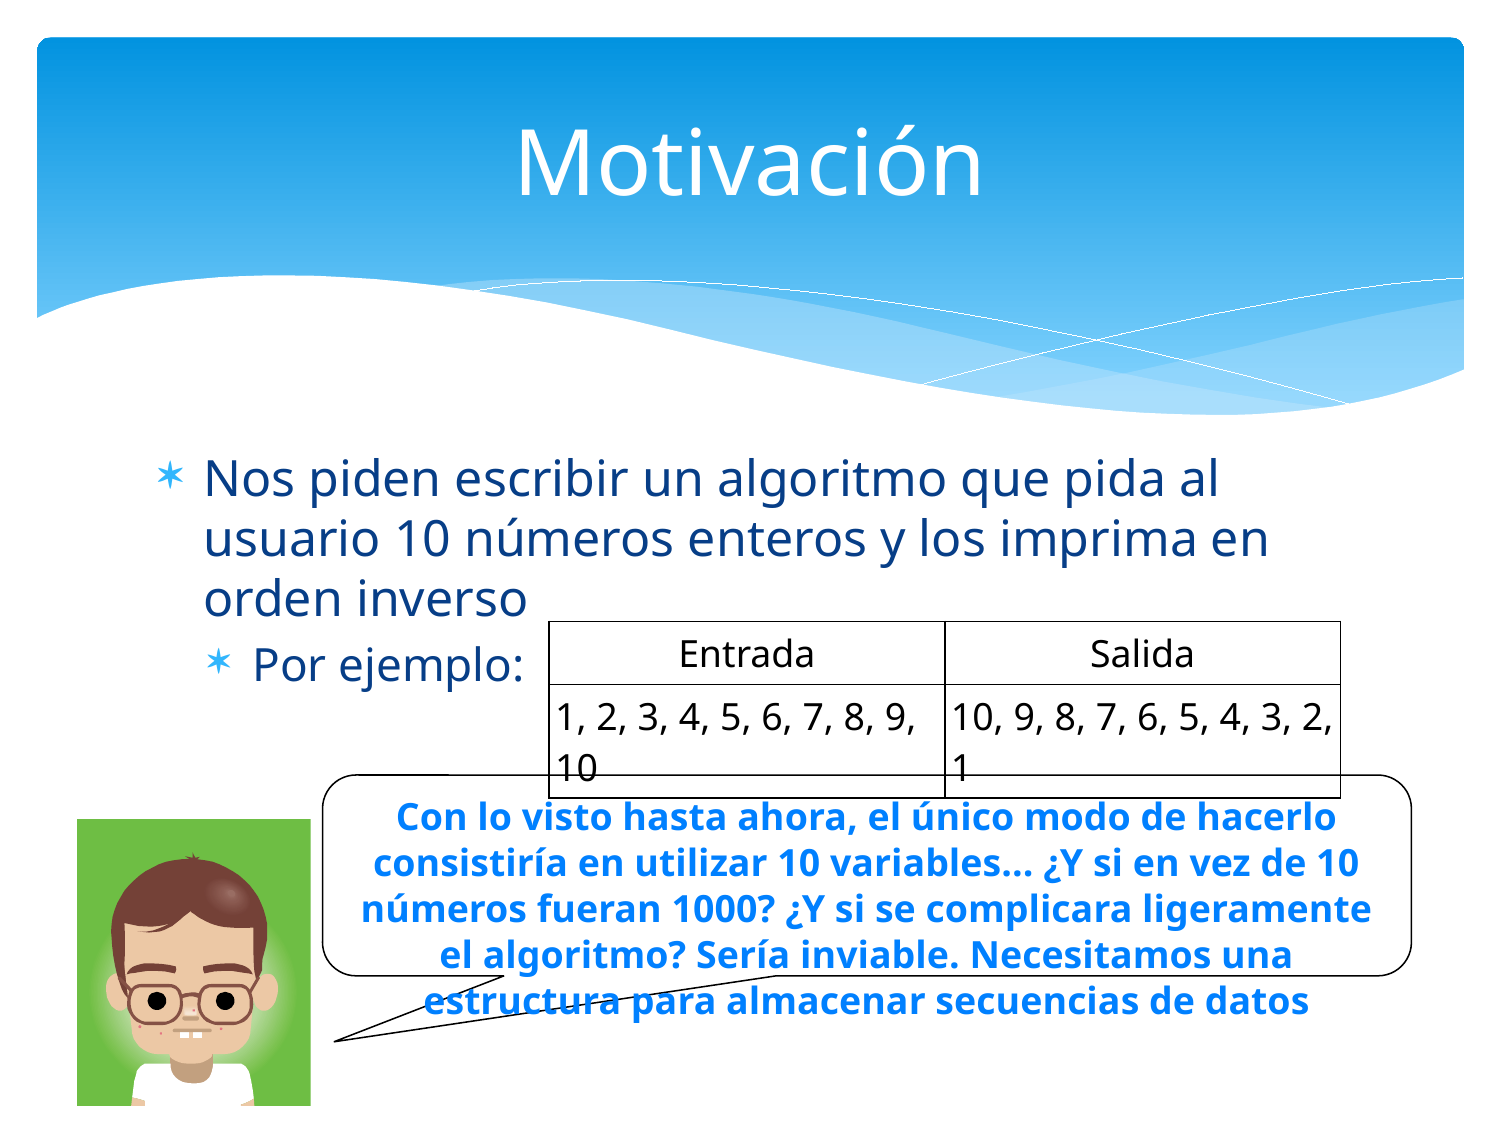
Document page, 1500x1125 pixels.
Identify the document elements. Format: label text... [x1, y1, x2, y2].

table_header Salida [946, 622, 1340, 684]
title Motivación [75, 55, 1425, 261]
table_header Entrada [550, 622, 944, 684]
picture [76, 818, 311, 1107]
table_cell 1, 2, 3, 4, 5, 6, 7, 8, 9, 10 [550, 685, 944, 775]
table_cell 10, 9, 8, 7, 6, 5, 4, 3, 2, 1 [946, 685, 1340, 775]
list Nos piden escribir un algoritmo que pida al usuario 10 números enteros y los imprima en orden inverso Por ejemplo: [143, 438, 1359, 1005]
text_box Con lo visto hasta ahora, el único modo de hacerlo consistiría en utilizar 10 variables... ¿Y si en vez de 10 números fueran 1000? ¿Y si se complicara ligeramente el algoritmo? Sería inviable. Necesitamos una estructura para almacenar secuencias de datos [322, 774, 1412, 1042]
